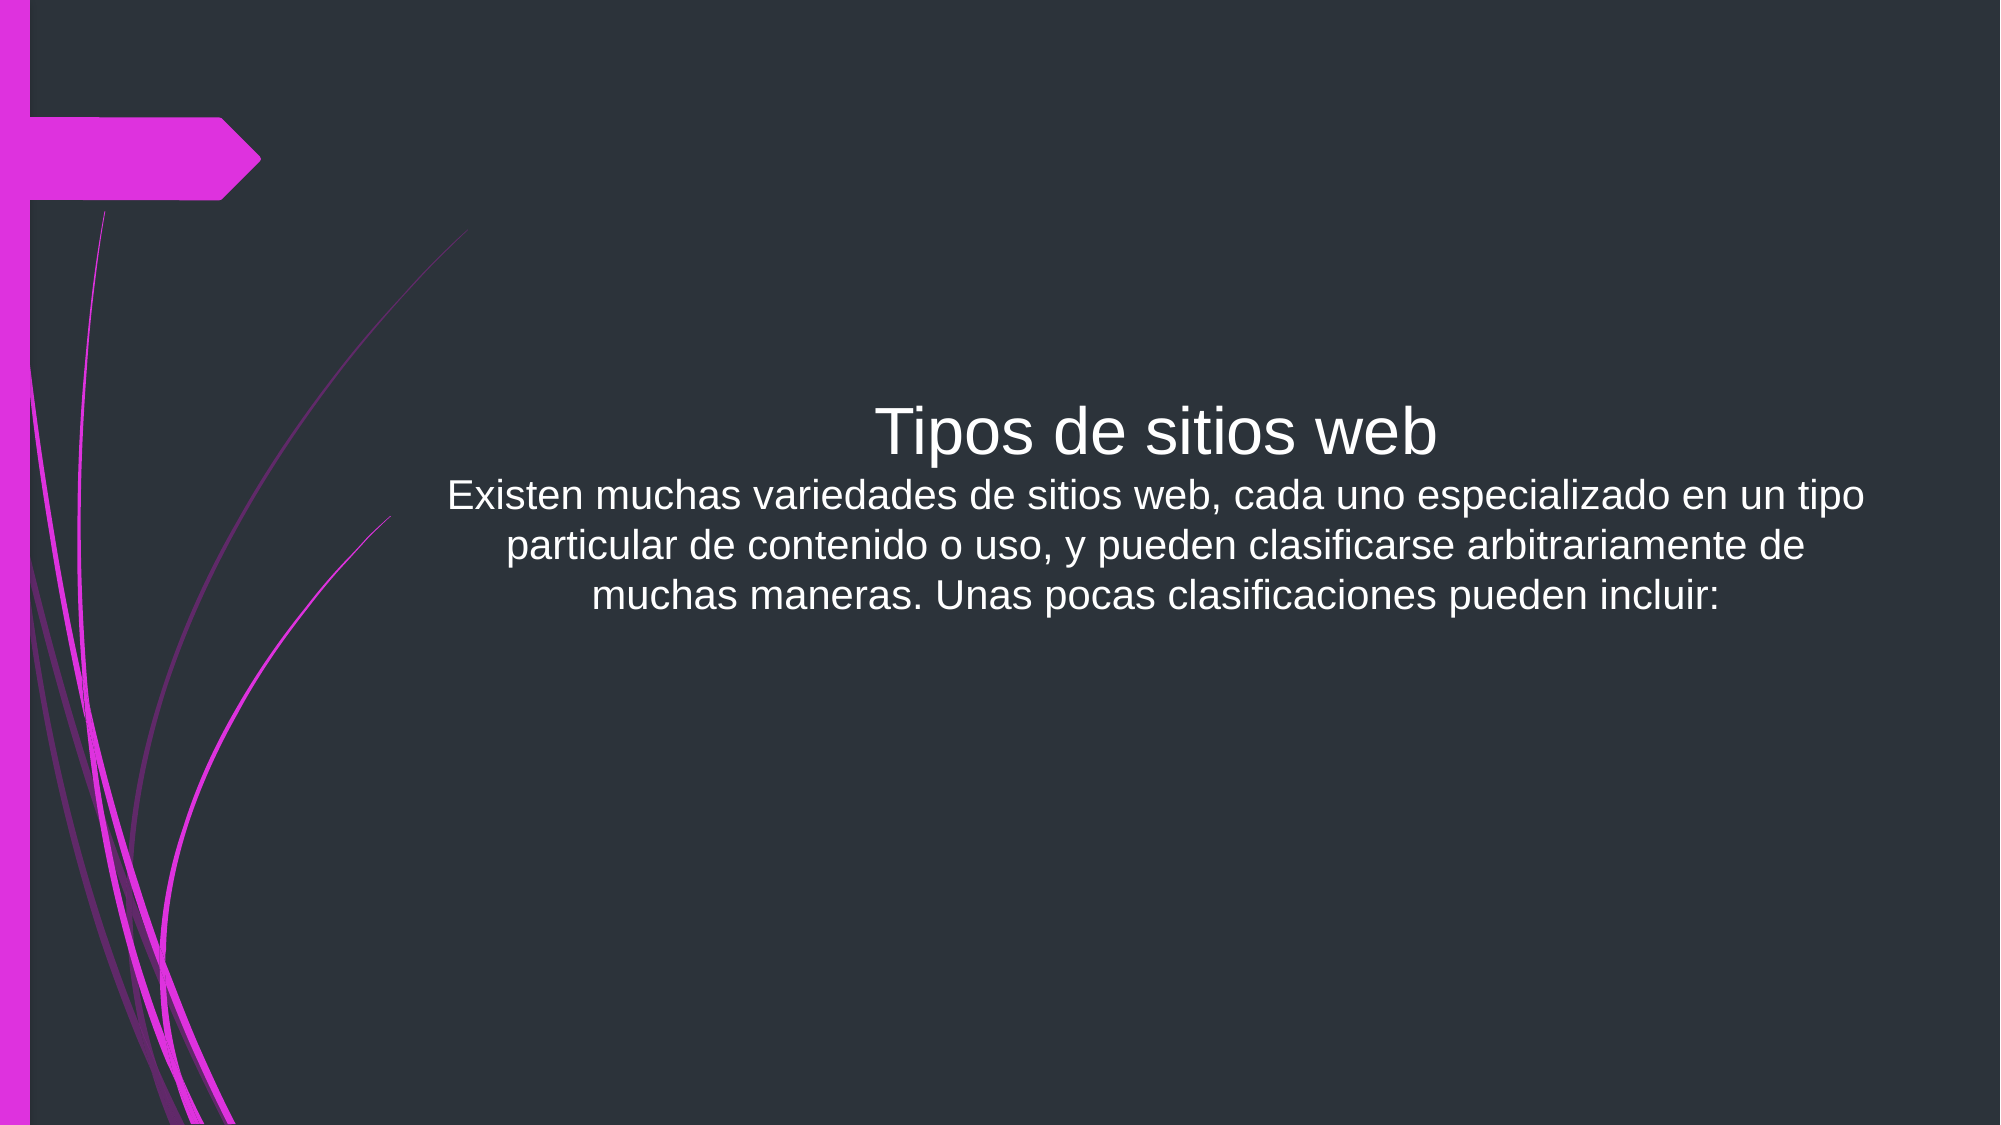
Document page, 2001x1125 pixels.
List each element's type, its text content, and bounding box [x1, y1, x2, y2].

title Tipos de sitios web Existen muchas variedades de sitios web, cada uno especializado en un tipo particular de contenido o uso, y pueden clasificarse arbitrariamente de muchas maneras. Unas pocas clasificaciones pueden incluir: [425, 380, 1888, 900]
